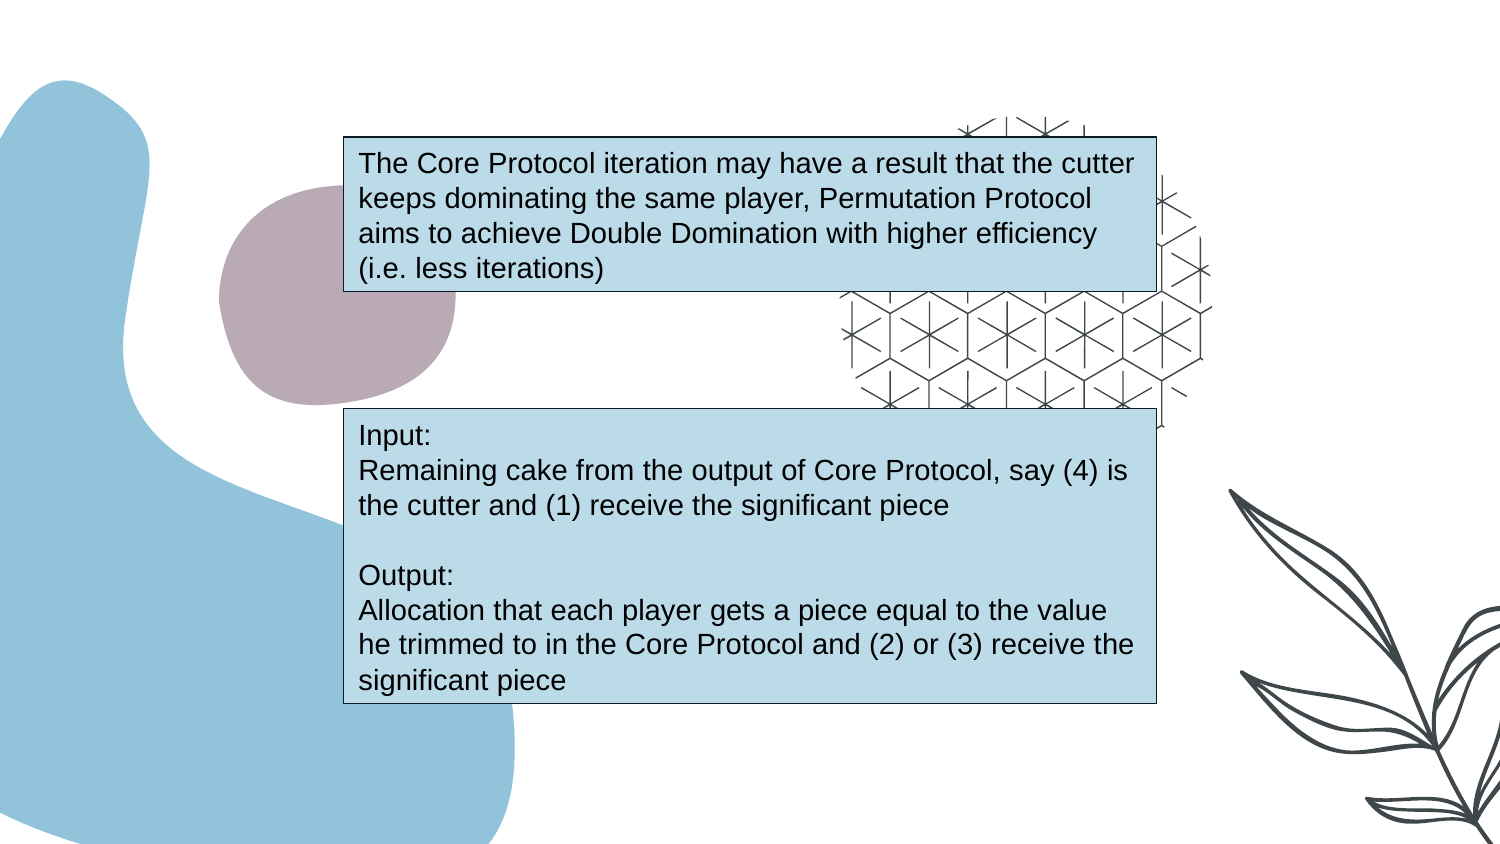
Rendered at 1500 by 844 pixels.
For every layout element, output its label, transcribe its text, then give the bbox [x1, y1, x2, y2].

text_box Input: Remaining cake from the output of Core Protocol, say (4) is the cutter and (1) receive the significant piece Output: Allocation that each player gets a piece equal to the value he trimmed to in the Core Protocol and (2) or (3) receive the significant piece [343, 408, 1157, 704]
text_box The Core Protocol iteration may have a result that the cutter keeps dominating the same player, Permutation Protocol aims to achieve Double Domination with higher efficiency (i.e. less iterations) [343, 136, 1157, 292]
